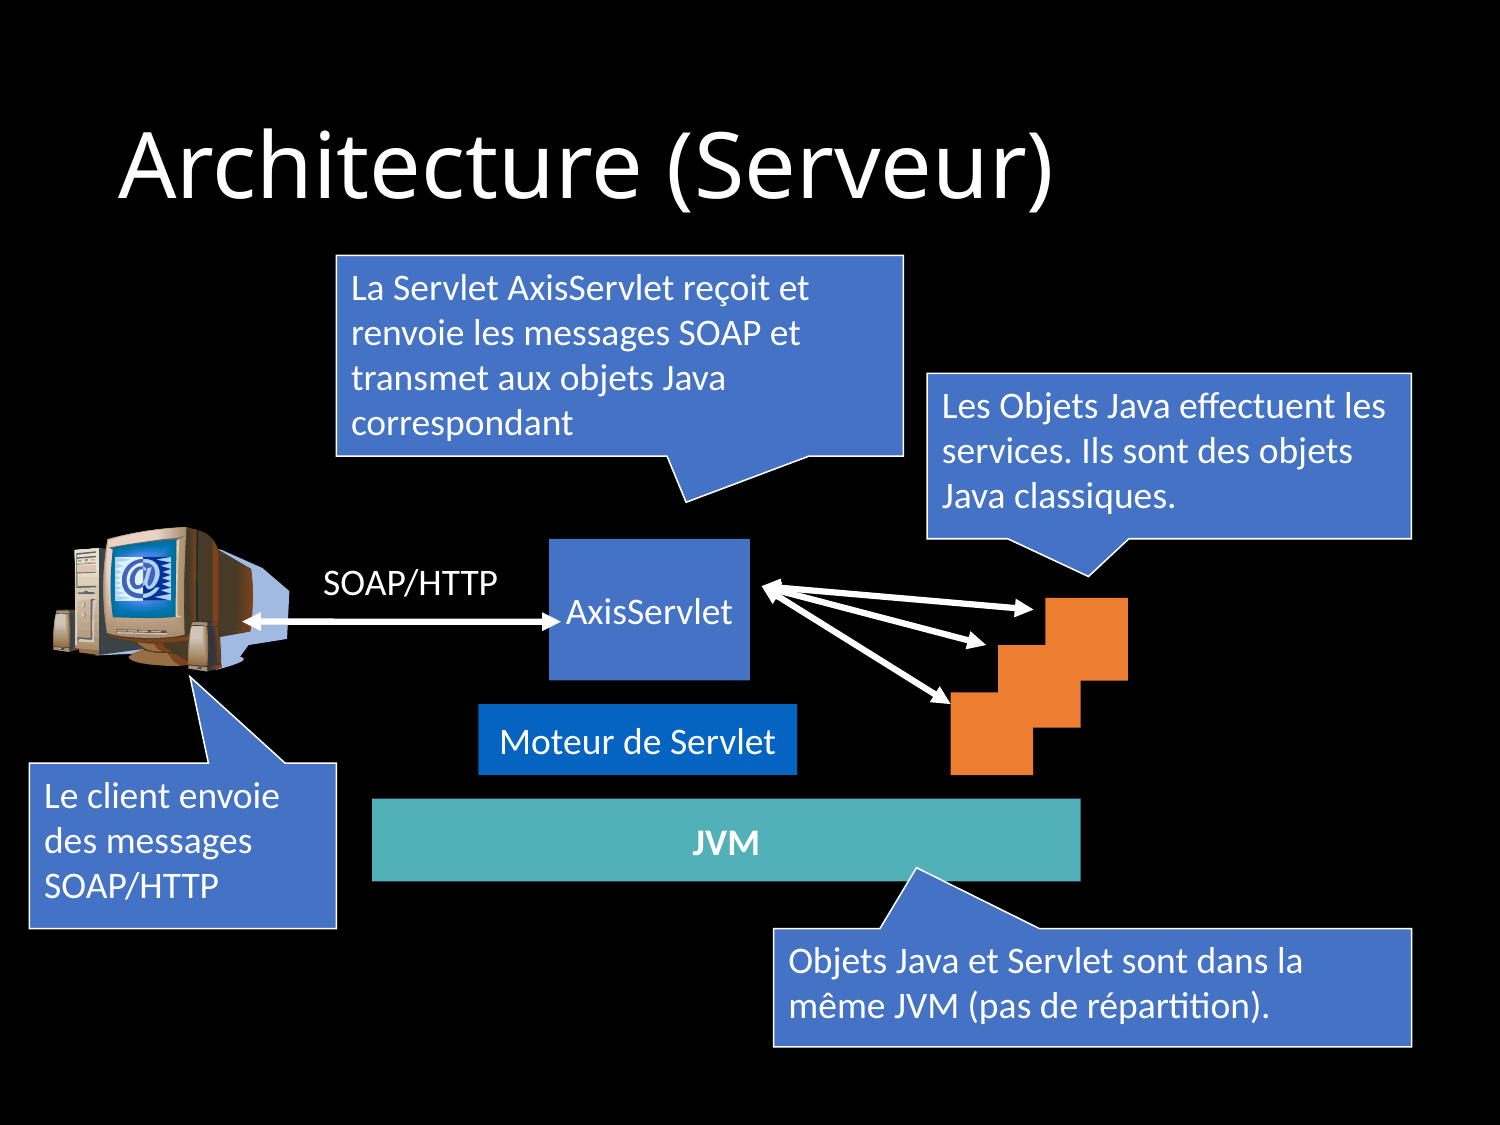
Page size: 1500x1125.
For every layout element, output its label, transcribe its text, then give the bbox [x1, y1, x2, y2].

text_box La Servlet AxisServlet reçoit et renvoie les messages SOAP et transmet aux objets Java correspondant [336, 255, 904, 503]
text_box Objets Java et Servlet sont dans la même JVM (pas de répartition). [773, 867, 1412, 1047]
text_box SOAP/HTTP [308, 550, 513, 611]
text_box [998, 645, 1081, 728]
text_box Le client envoie des messages SOAP/HTTP [29, 676, 337, 929]
title Architecture (Serveur) [103, 59, 1397, 278]
text_box AxisServlet [549, 538, 750, 681]
text_box [290, 615, 561, 628]
text_box Les Objets Java effectuent les services. Ils sont des objets Java classiques. [927, 373, 1412, 577]
text_box [950, 692, 1034, 776]
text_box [53, 527, 290, 672]
text_box [761, 586, 951, 705]
text_box [762, 583, 776, 587]
text_box [775, 589, 987, 648]
text_box Moteur de Servlet [478, 704, 798, 775]
text_box [776, 587, 1034, 615]
text_box [1045, 597, 1128, 681]
text_box JVM [372, 798, 1081, 882]
